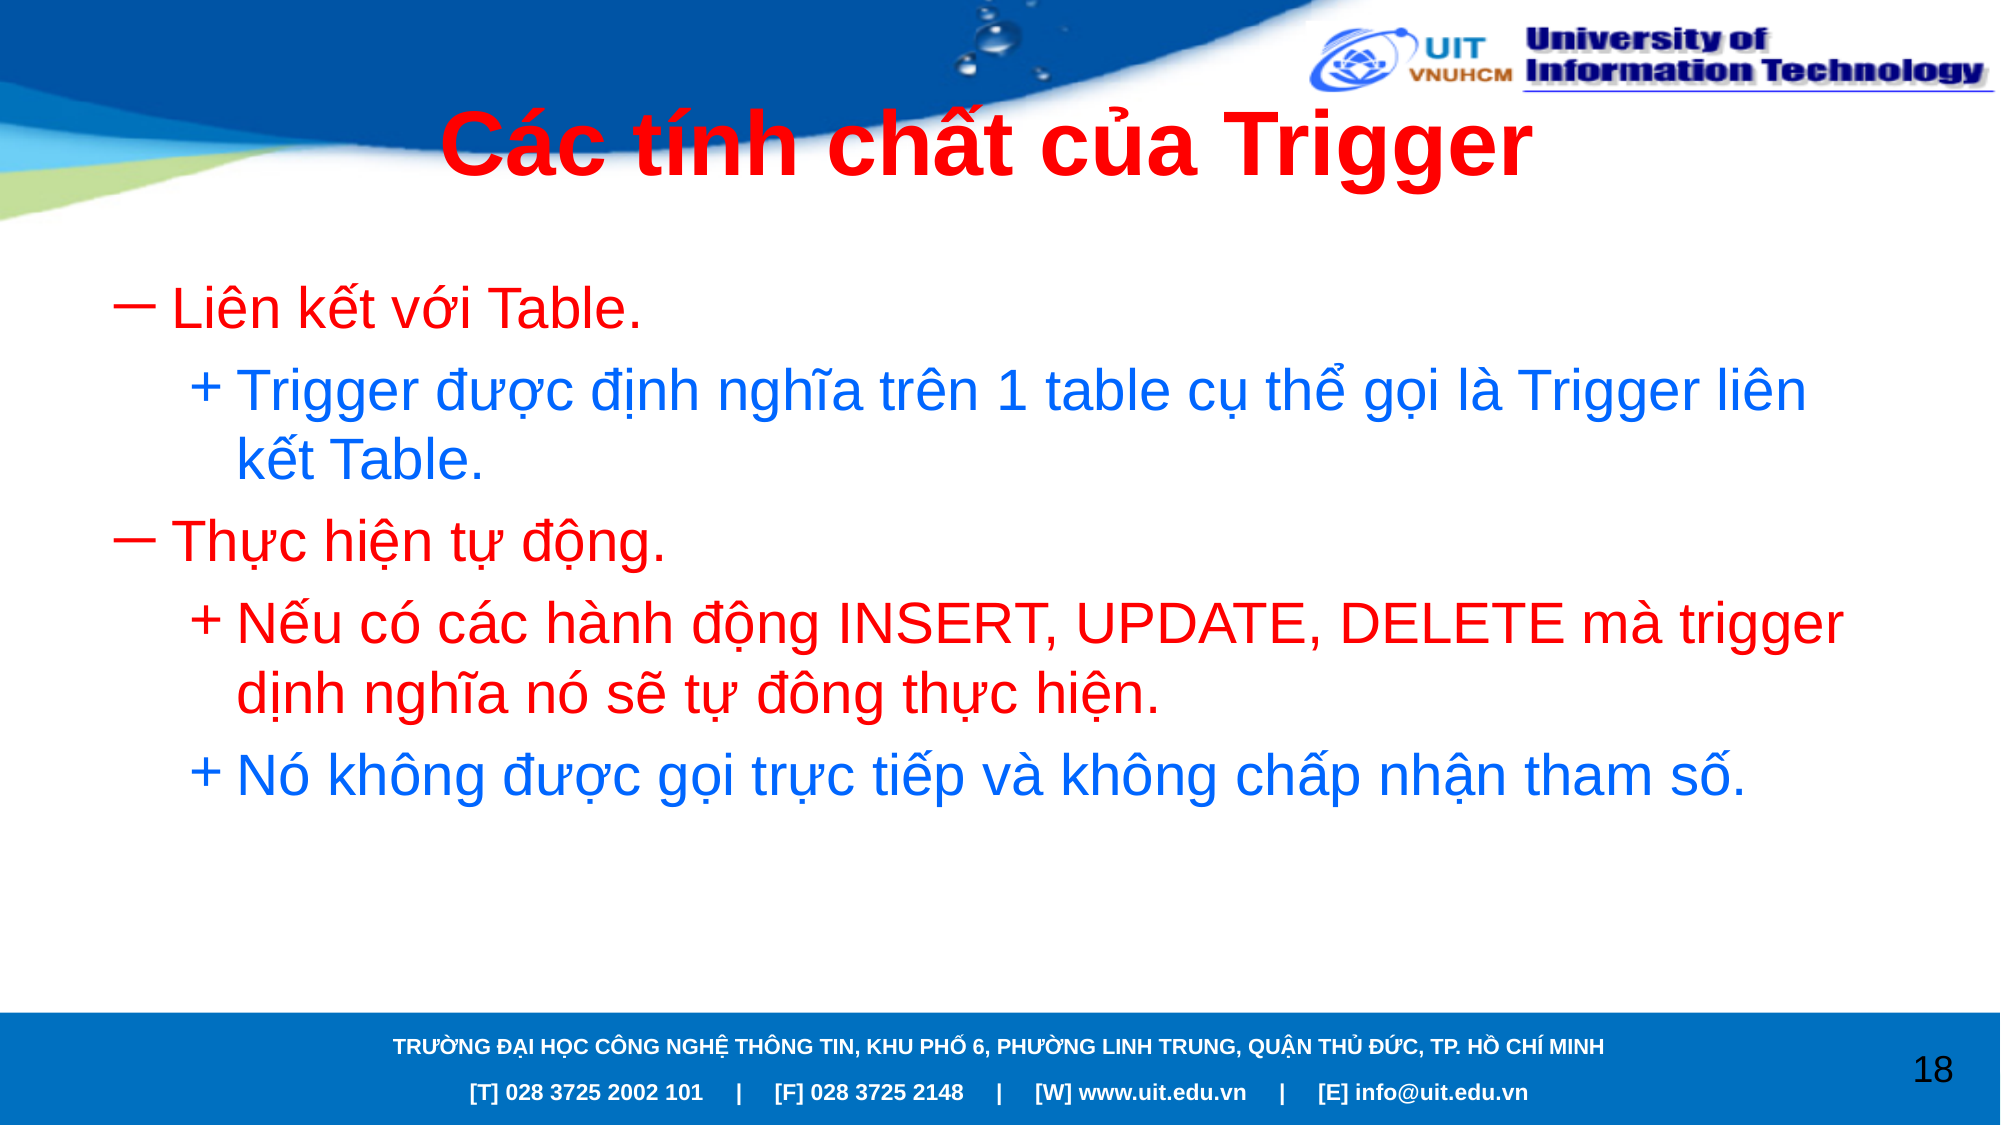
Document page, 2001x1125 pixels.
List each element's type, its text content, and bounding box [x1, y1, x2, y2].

picture [0, 0, 2001, 1125]
list Liên kết với Table. Trigger được định nghĩa trên 1 table cụ thể gọi là Trigger liên kết Table. Thực hiện tự động. Nếu có các hành động INSERT, UPDATE, DELETE mà trigger dịnh nghĩa nó sẽ tự đông thực hiện. Nó không được gọi trực tiếp và không chấp nhận tham số. [99, 262, 1900, 1005]
title Các tính chất của Trigger [99, 45, 1900, 233]
